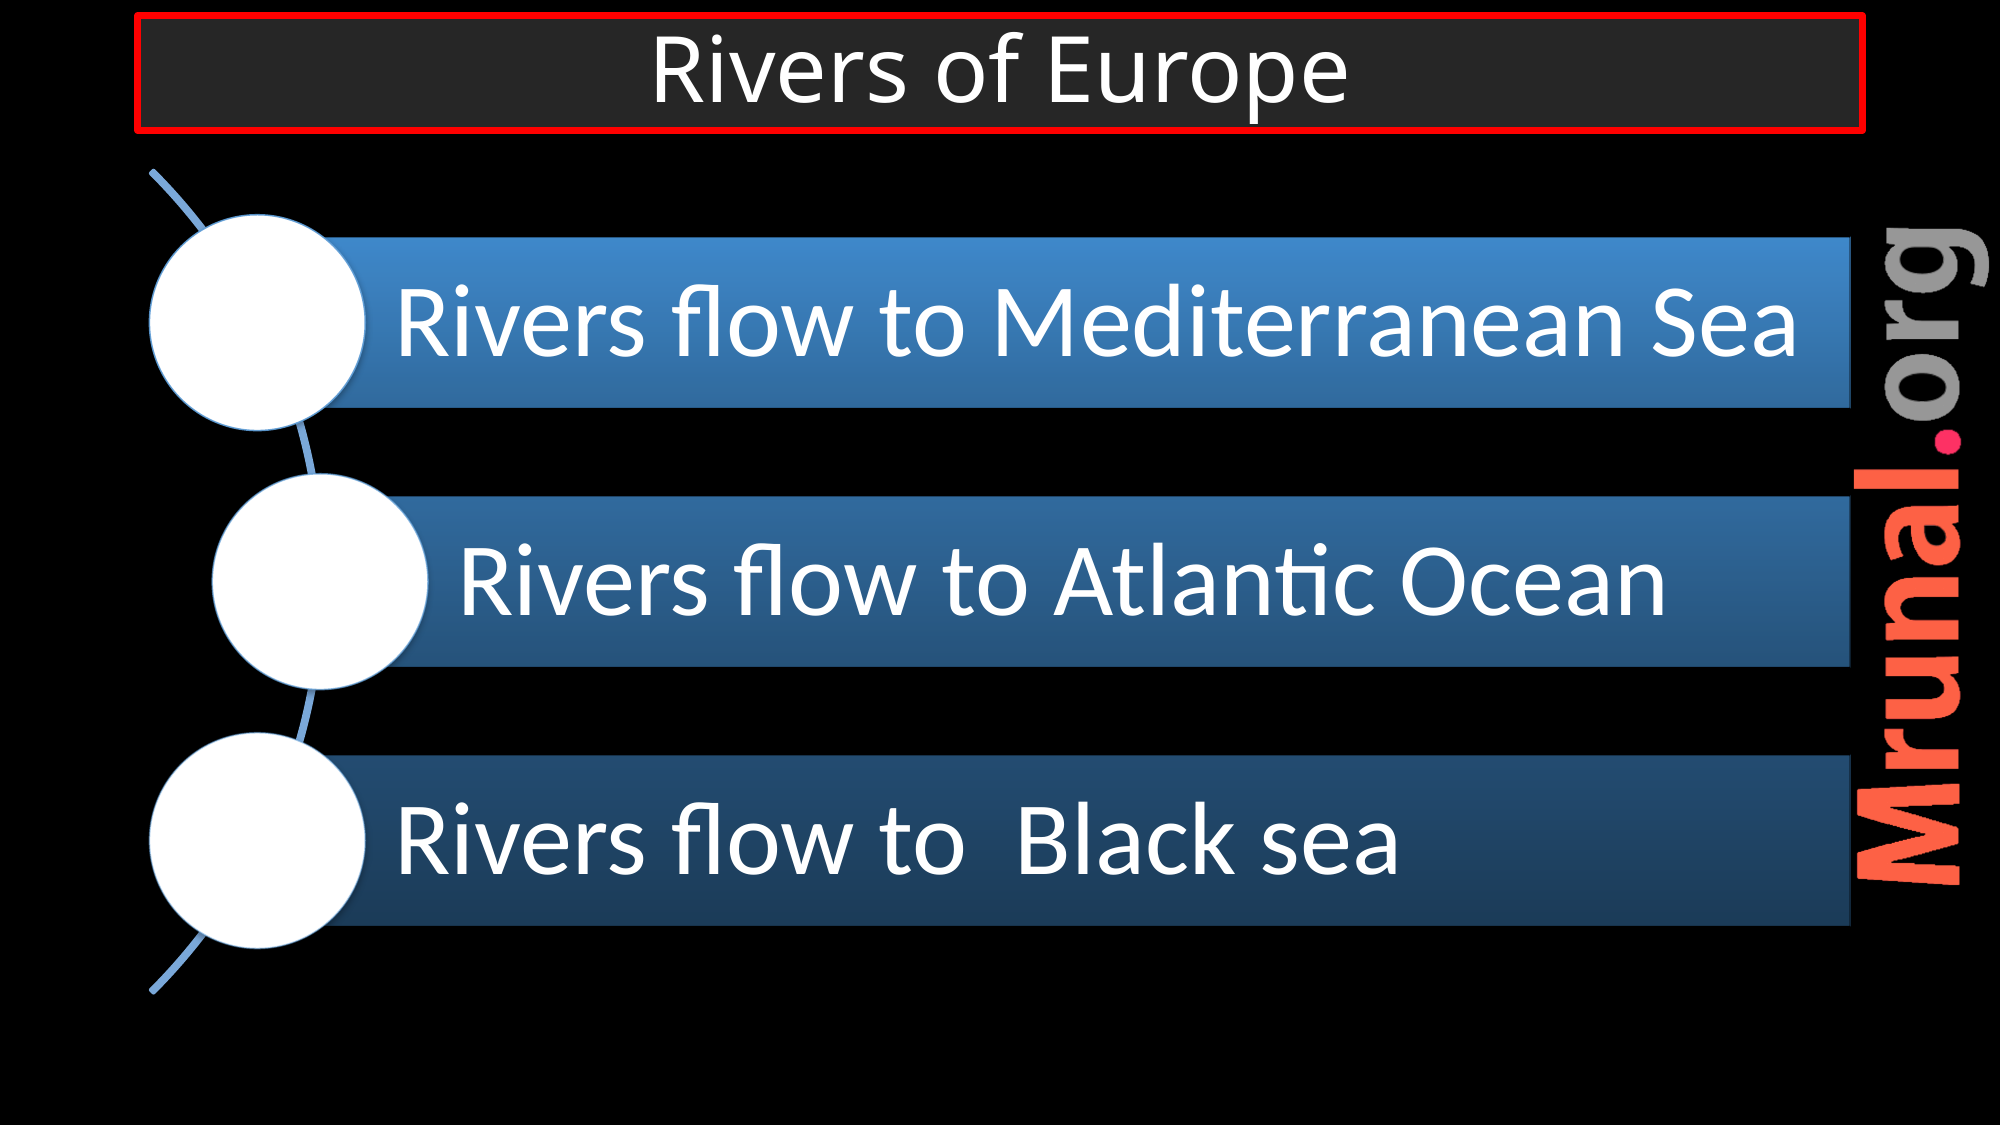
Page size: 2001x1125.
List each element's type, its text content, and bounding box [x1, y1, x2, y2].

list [137, 149, 1863, 1014]
picture [1863, 223, 2000, 894]
title Rivers of Europe [134, 12, 1866, 134]
